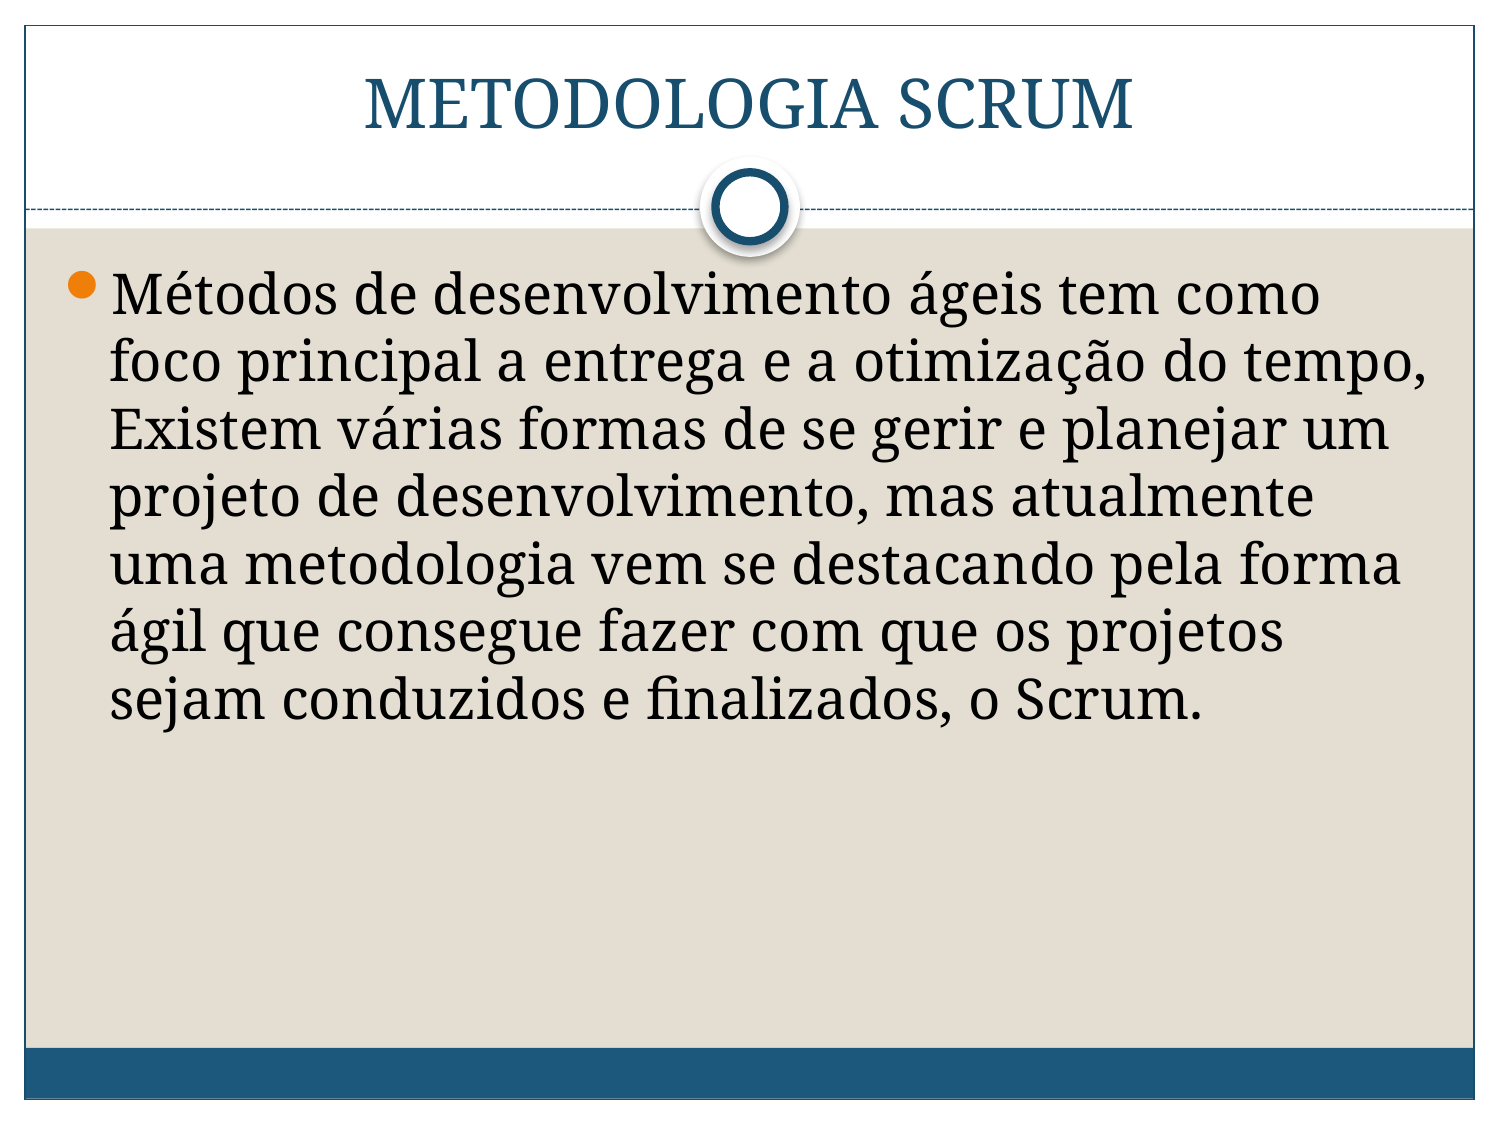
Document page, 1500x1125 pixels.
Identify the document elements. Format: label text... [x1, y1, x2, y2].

title METODOLOGIA SCRUM [49, 30, 1450, 232]
list Métodos de desenvolvimento ágeis tem como foco principal a entrega e a otimização do tempo, Existem várias formas de se gerir e planejar um projeto de desenvolvimento, mas atualmente uma metodologia vem se destacando pela forma ágil que consegue fazer com que os projetos sejam conduzidos e finalizados, o Scrum. [49, 250, 1445, 1001]
